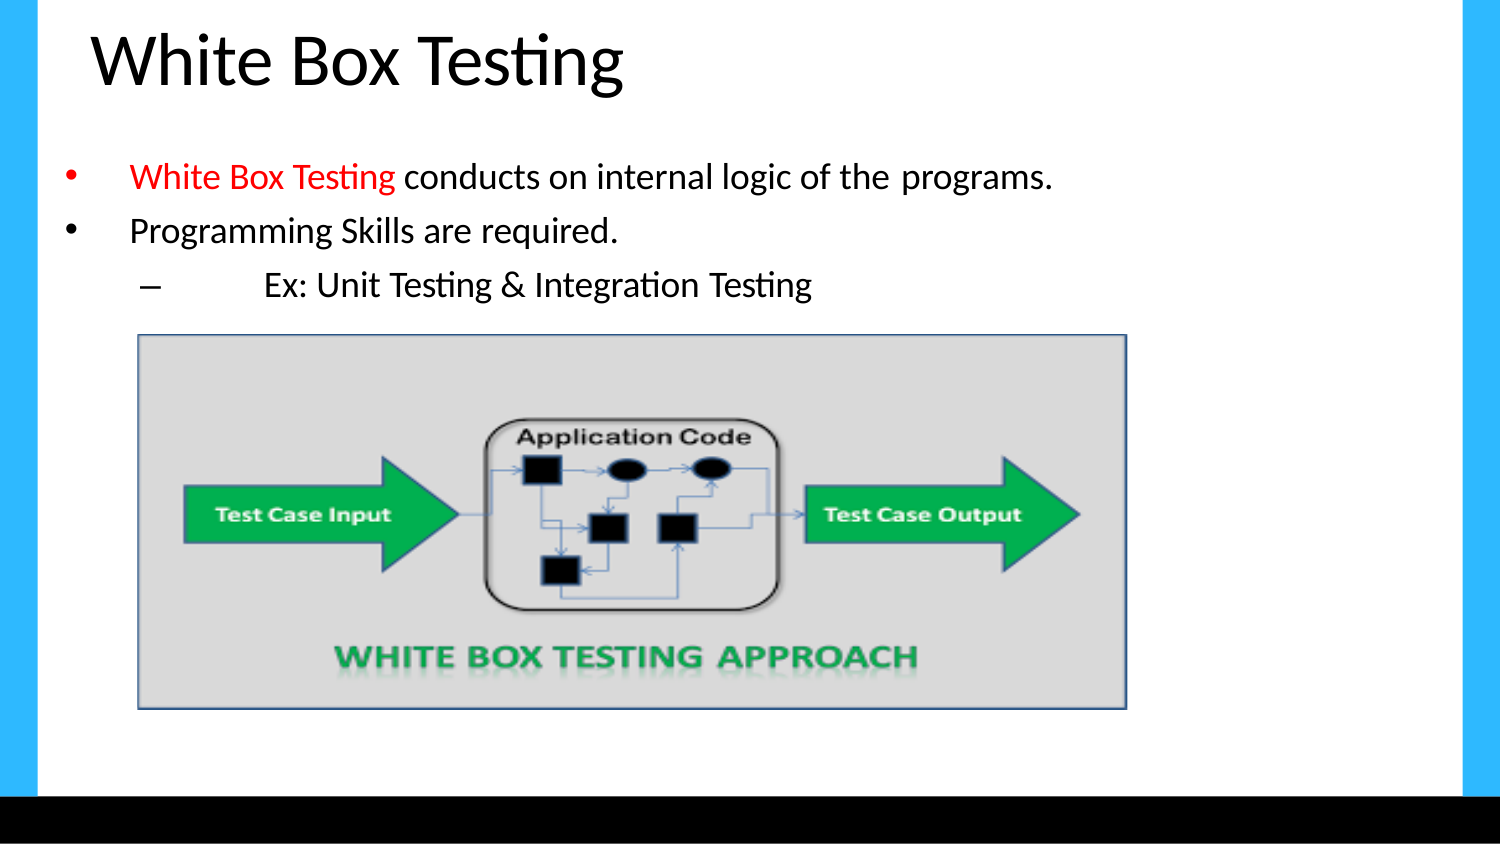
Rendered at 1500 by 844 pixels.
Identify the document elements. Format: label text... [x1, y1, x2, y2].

title White Box Testing [87, 8, 635, 140]
text_box [137, 334, 1128, 710]
text_box White Box Testing conducts on internal logic of the programs. Programming Skills are required. – Ex: Unit Testing & Integration Testing [62, 140, 1067, 305]
